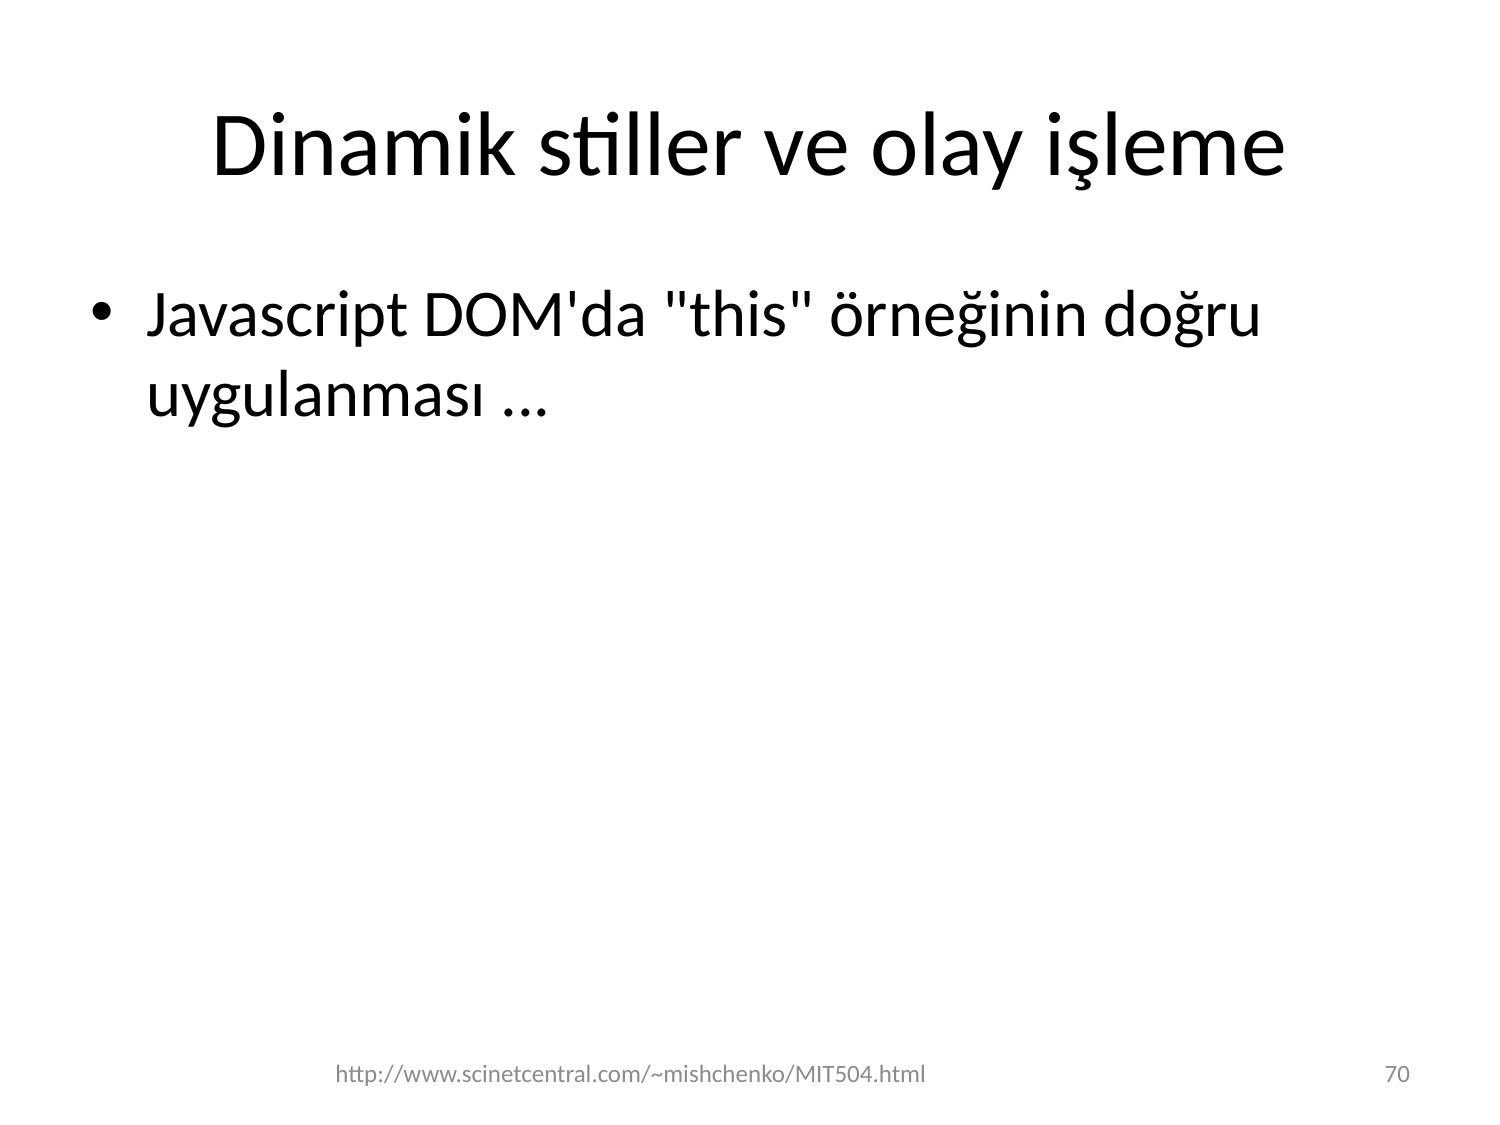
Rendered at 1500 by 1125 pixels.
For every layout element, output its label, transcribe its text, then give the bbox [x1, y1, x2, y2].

footer http://www.scinetcentral.com/~mishchenko/MIT504.html [275, 1042, 988, 1103]
list Javascript DOM'da "this" örneğinin doğru uygulanması ... [75, 262, 1425, 1005]
slide_number 70 [1074, 1042, 1425, 1103]
title Dinamik stiller ve olay işleme [75, 45, 1425, 233]
